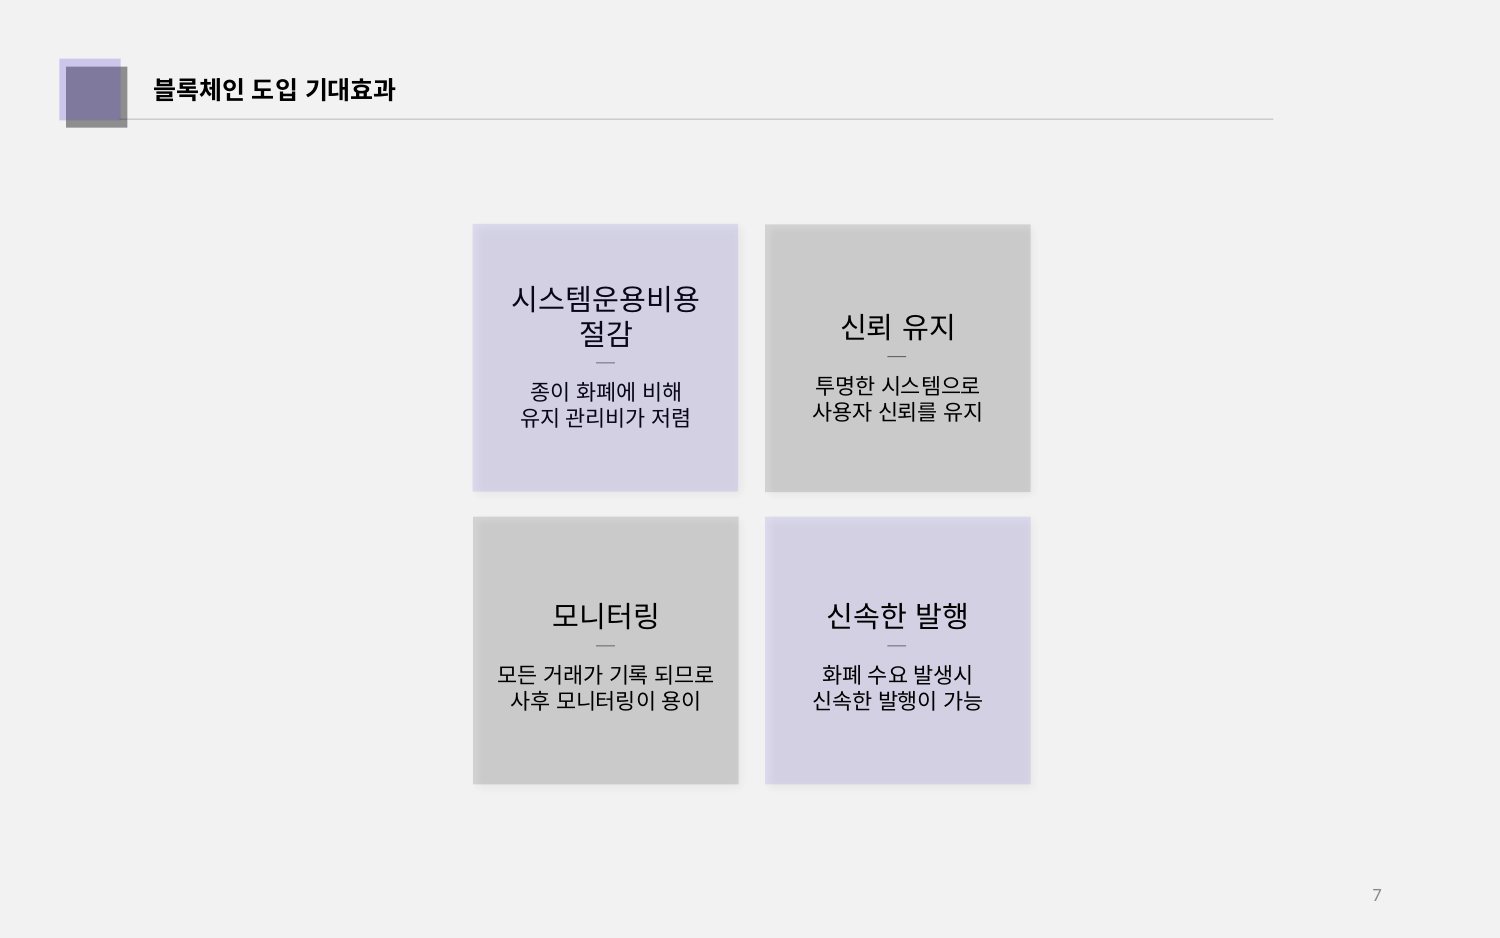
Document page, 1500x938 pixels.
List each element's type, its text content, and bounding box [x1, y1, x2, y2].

text_box [764, 516, 1032, 785]
text_box [472, 223, 739, 493]
text_box 투명한 시스템으로 사용자 신뢰를 유지 [765, 364, 1031, 433]
text_box 신속한 발행 [765, 591, 1031, 641]
text_box 02 [59, 68, 129, 121]
text_box 화폐 수요 발생시 신속한 발행이 가능 [765, 654, 1031, 722]
text_box [764, 223, 1032, 493]
text_box 모든 거래가 기록 되므로 사후 모니터링이 용이 [473, 654, 739, 722]
text_box [58, 57, 122, 121]
text_box [472, 516, 740, 785]
text_box 블록체인 도입 기대효과 [138, 67, 592, 112]
text_box 신뢰 유지 [765, 302, 1031, 352]
text_box 모니터링 [473, 591, 739, 641]
text_box [65, 121, 128, 129]
slide_number 6 [1059, 868, 1397, 919]
